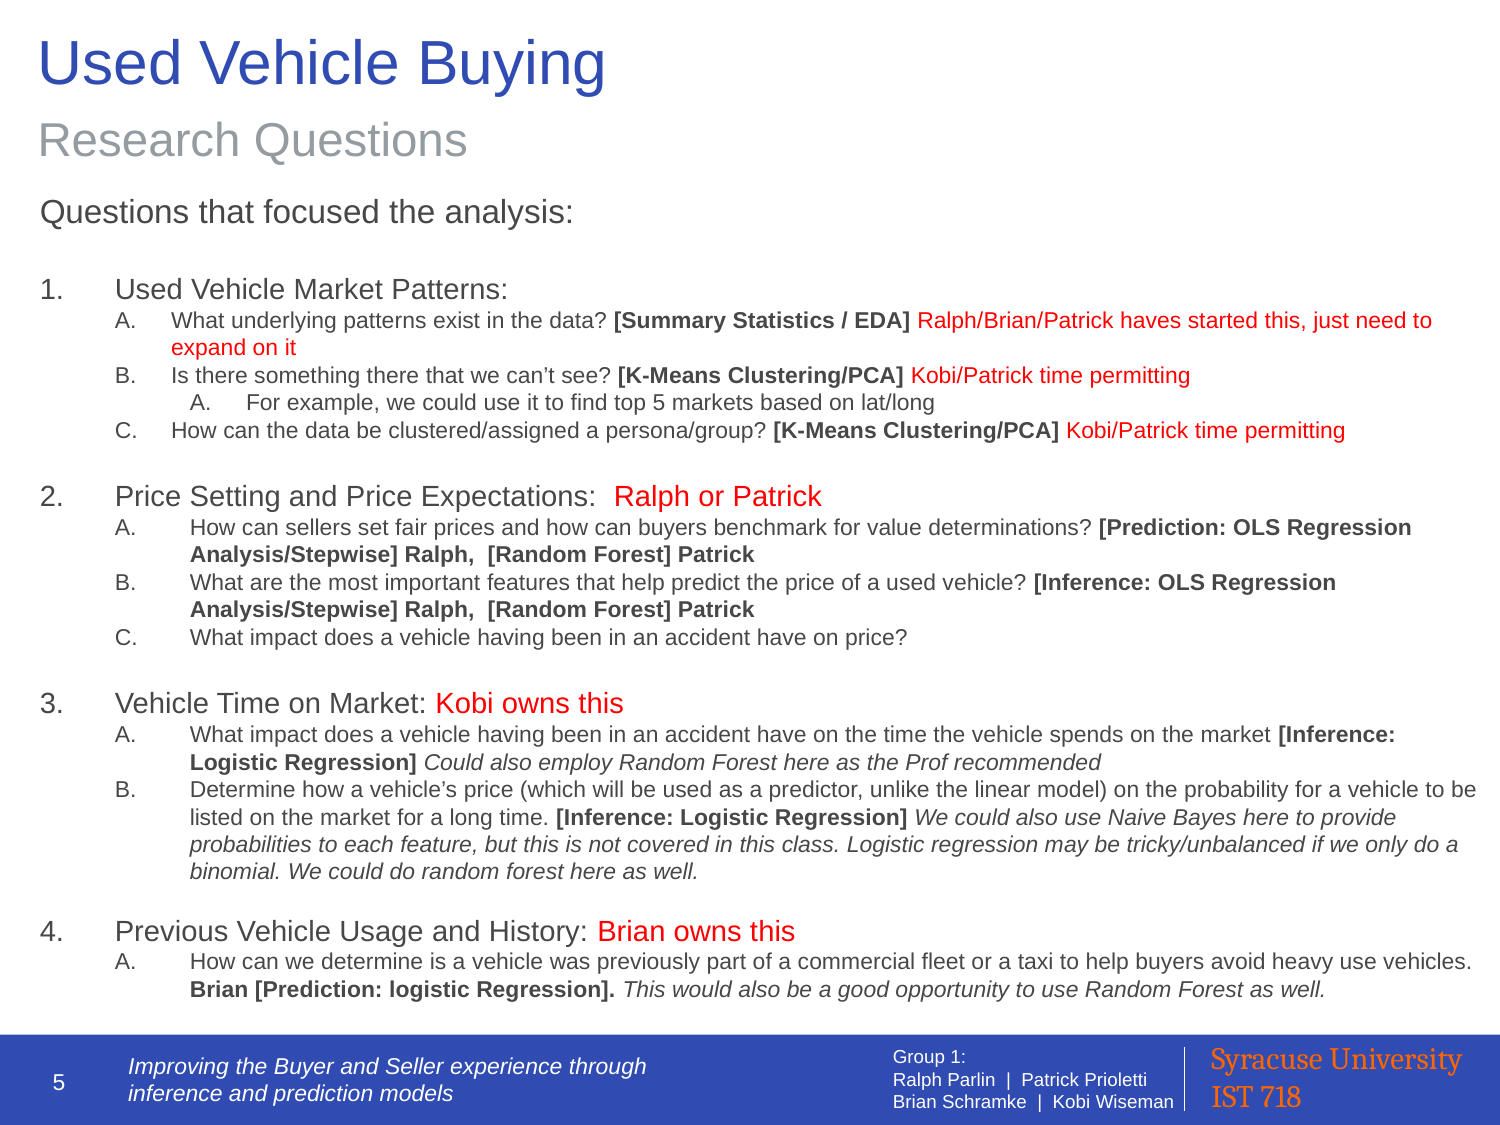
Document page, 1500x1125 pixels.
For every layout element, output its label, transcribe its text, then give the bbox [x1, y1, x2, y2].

slide_number 5 [11, 1050, 81, 1113]
list Research Questions [0, 86, 1350, 174]
title Used Vehicle Buying [0, 0, 1500, 105]
text_box Questions that focused the analysis: Used Vehicle Market Patterns: What underlying patterns exist in the data? [Summary Statistics / EDA] Ralph/Brian/Patrick haves started this, just need to expand on it Is there something there that we can’t see? [K-Means Clustering/PCA] Kobi/Patrick time permitting For example, we could use it to find top 5 markets based on lat/long How can the data be clustered/assigned a persona/group? [K-Means Clustering/PCA] Kobi/Patrick time permitting Price Setting and Price Expectations: Ralph or Patrick How can sellers set fair prices and how can buyers benchmark for value determinations? [Prediction: OLS Regression Analysis/Stepwise] Ralph, [Random Forest] Patrick What are the most important features that help predict the price of a used vehicle? [Inference: OLS Regression Analysis/Stepwise] Ralph, [Random Forest] Patrick What impact does a vehicle having been in an accident have on price? Vehicle Time on Market: Kobi owns this What impact does a vehicle having been in an accident have on the time the vehicle spends on the market [Inference: Logistic Regression] Could also employ Random Forest here as the Prof recommended Determine how a vehicle’s price (which will be used as a predictor, unlike the linear model) on the probability for a vehicle to be listed on the market for a long time. [Inference: Logistic Regression] We could also use Naive Bayes here to provide probabilities to each feature, but this is not covered in this class. Logistic regression may be tricky/unbalanced if we only do a binomial. We could do random forest here as well. Previous Vehicle Usage and History: Brian owns this How can we determine is a vehicle was previously part of a commercial fleet or a taxi to help buyers avoid heavy use vehicles. Brian [Prediction: logistic Regression]. This would also be a good opportunity to use Random Forest as well. [24, 183, 1500, 1010]
